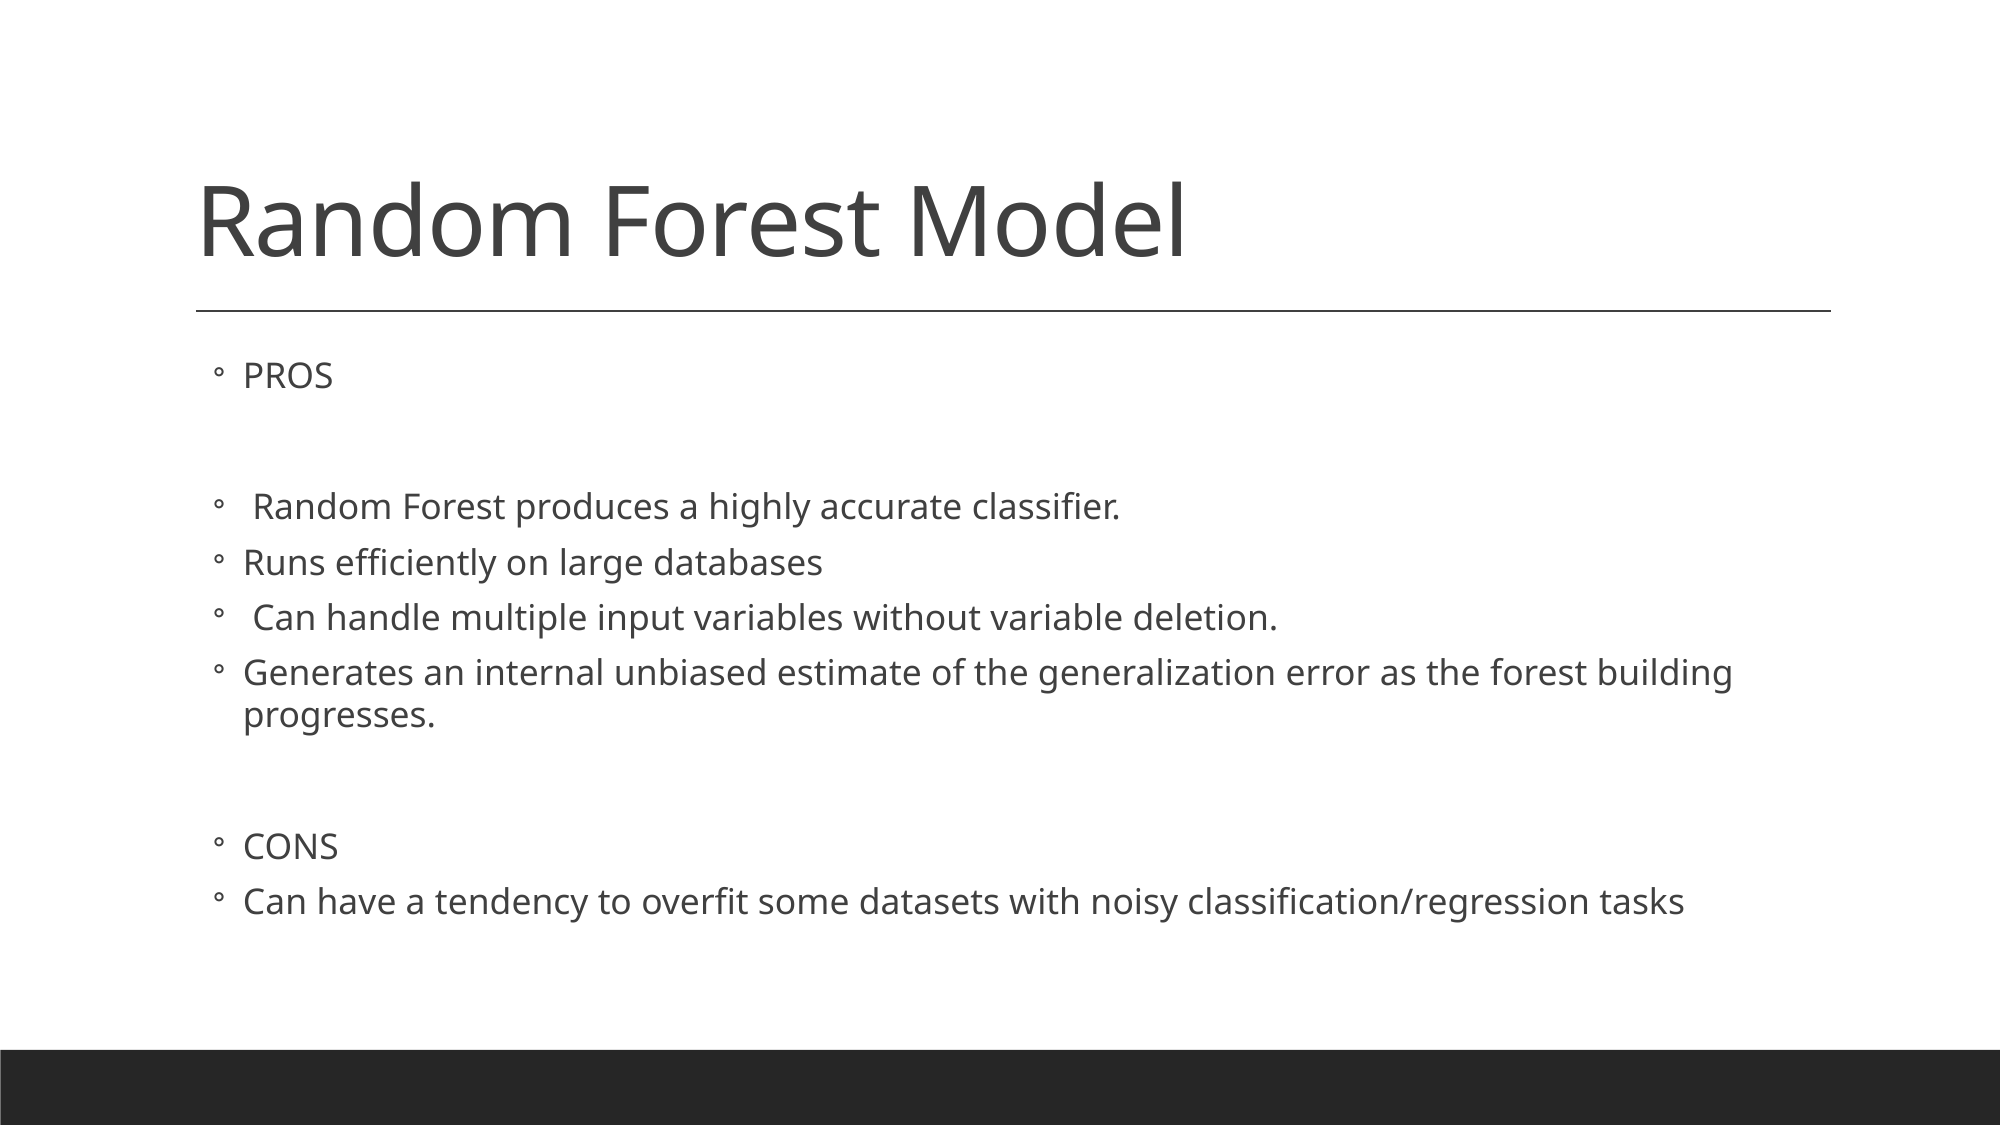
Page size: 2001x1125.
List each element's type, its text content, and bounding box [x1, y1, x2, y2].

list PROS Random Forest produces a highly accurate classifier. Runs efficiently on large databases Can handle multiple input variables without variable deletion. Generates an internal unbiased estimate of the generalization error as the forest building progresses. CONS Can have a tendency to overfit some datasets with noisy classification/regression tasks [180, 345, 1830, 963]
title Random Forest Model [180, 47, 1830, 285]
